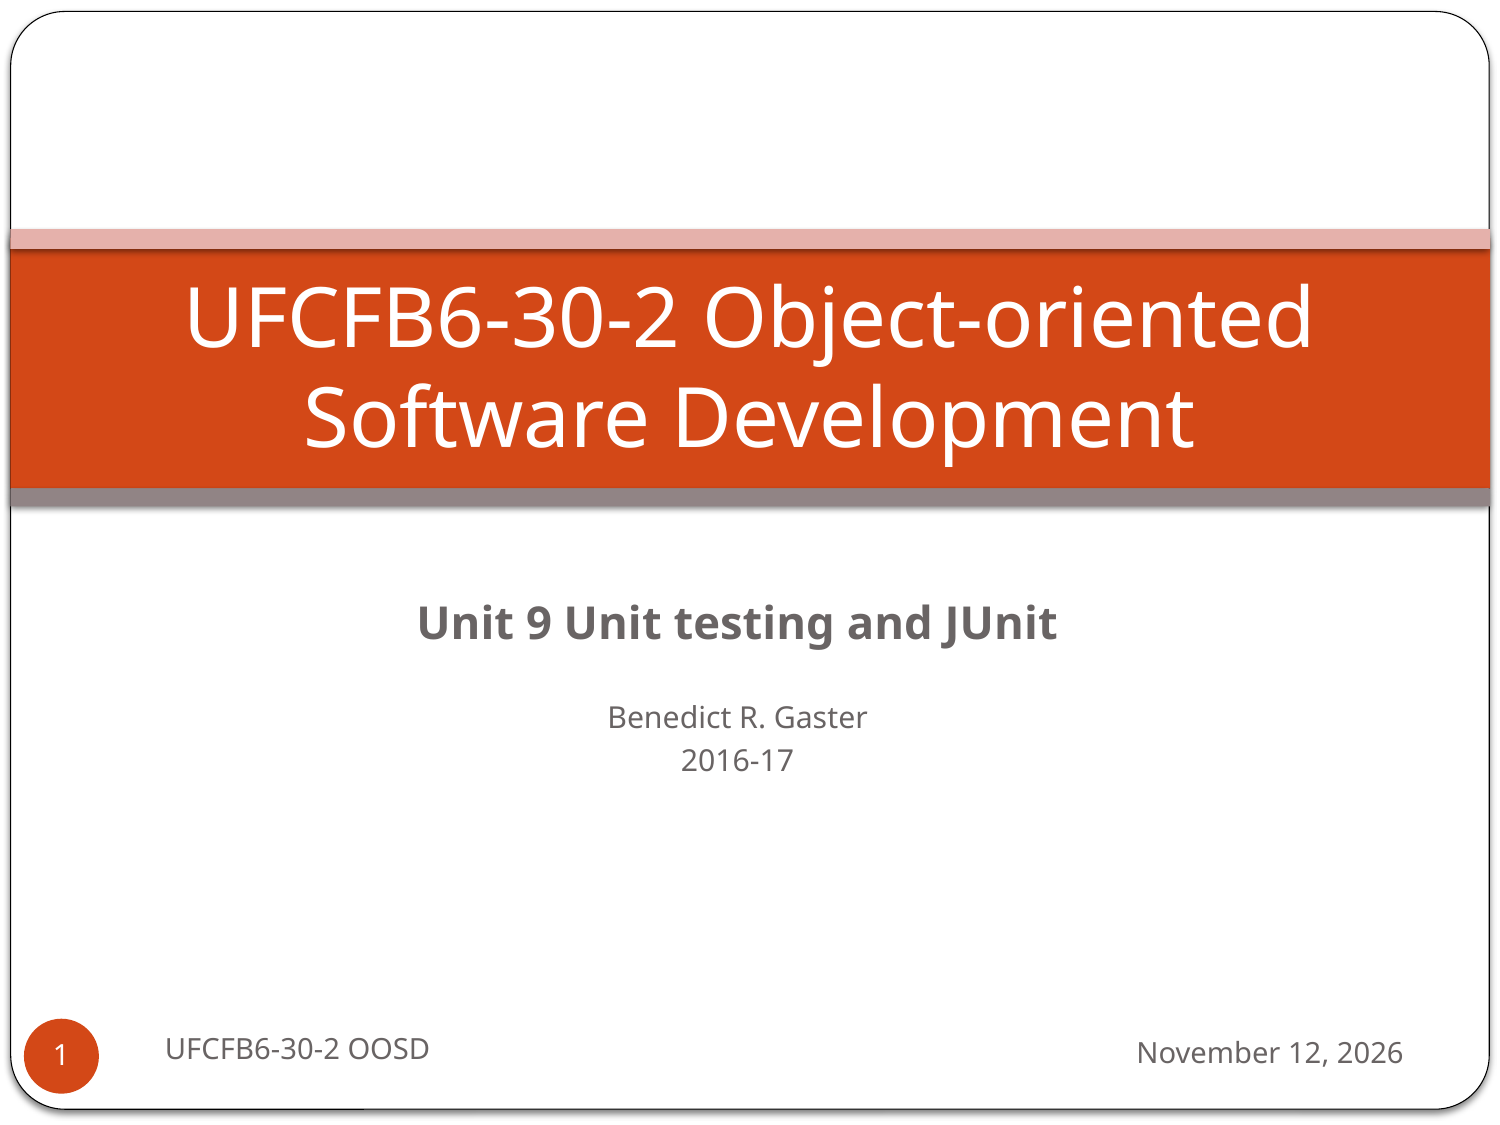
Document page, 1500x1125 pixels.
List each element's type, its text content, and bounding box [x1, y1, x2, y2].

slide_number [1012, 1015, 1419, 1094]
title UFCFB6-30-2 Object-oriented Software Development [75, 247, 1425, 489]
subtitle Unit 9 Unit testing and JUnit Benedict R. Gaster 2016-17 [212, 525, 1263, 788]
slide_number 1 [23, 1018, 99, 1094]
footer UFCFB6-30-2 OOSD [150, 1012, 800, 1088]
